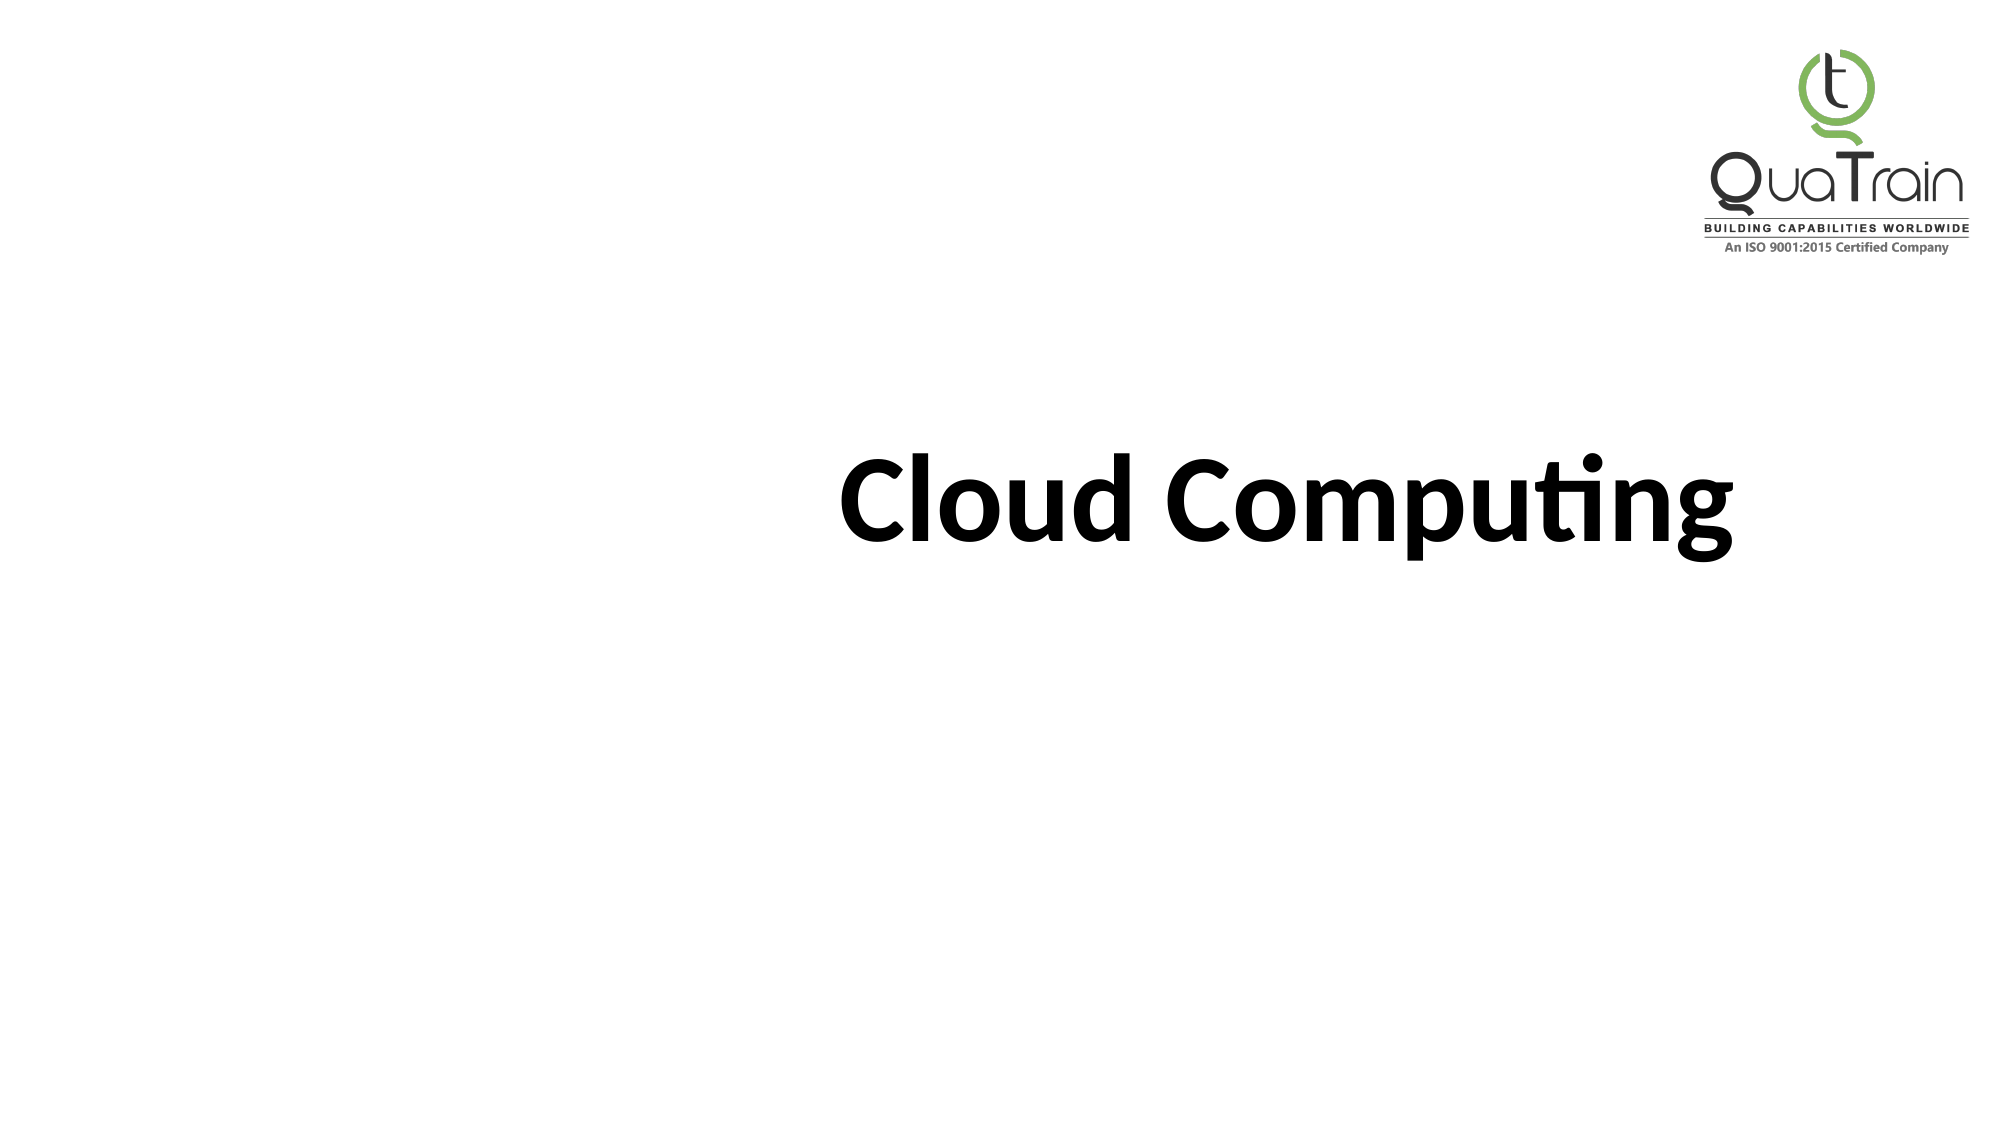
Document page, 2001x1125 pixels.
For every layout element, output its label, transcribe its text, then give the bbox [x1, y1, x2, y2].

title Cloud Computing [249, 184, 1750, 576]
picture [1686, 39, 1987, 265]
